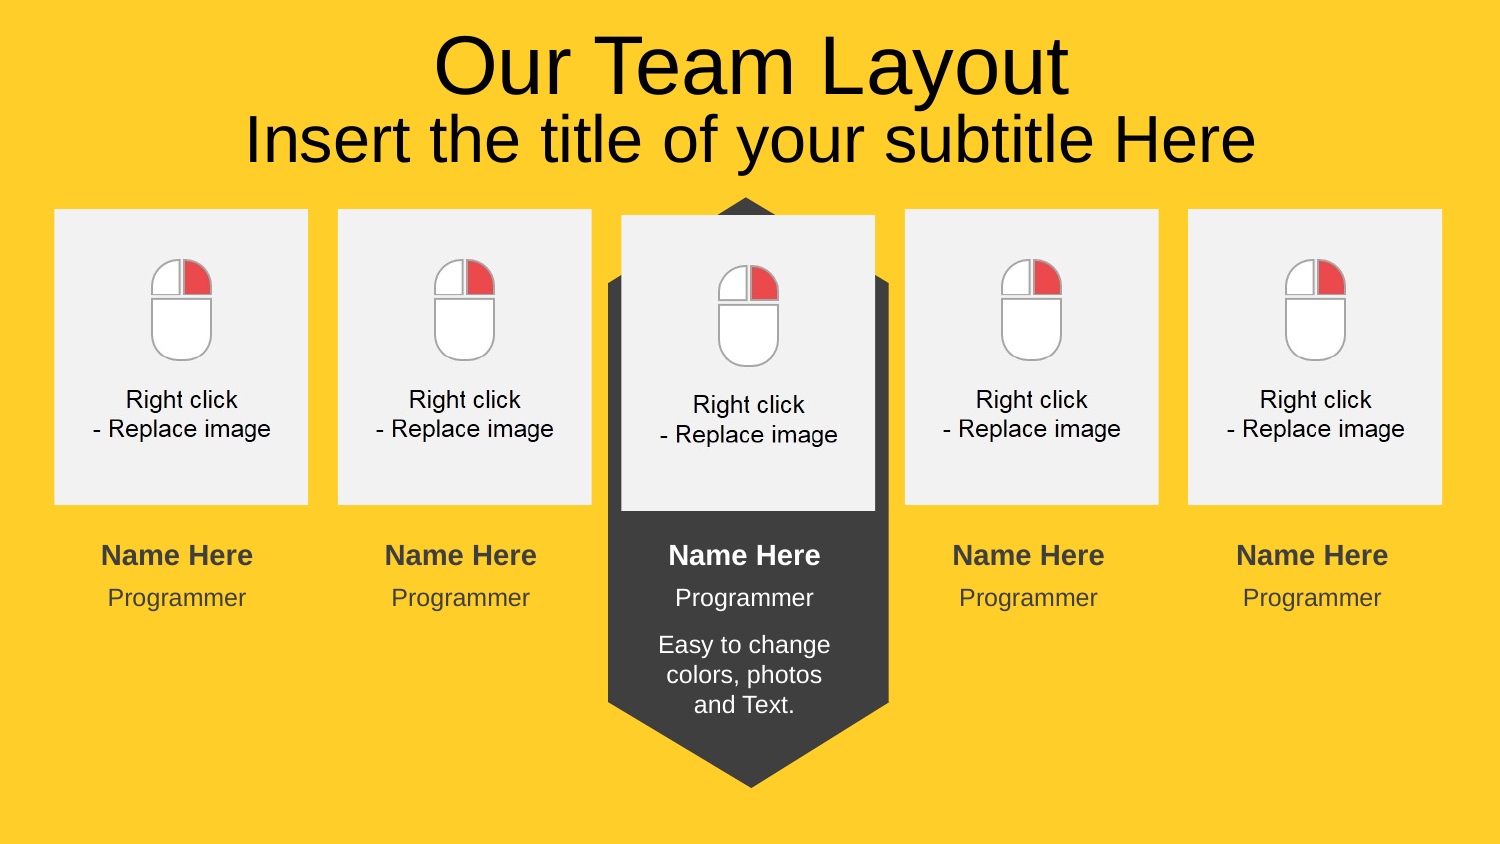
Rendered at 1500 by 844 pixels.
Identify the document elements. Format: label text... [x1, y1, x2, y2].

title Our Team Layout [3, 12, 1500, 110]
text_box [1176, 533, 1449, 618]
picture [620, 214, 876, 511]
picture [1187, 209, 1443, 505]
picture [53, 209, 309, 505]
text_box Easy to change colors, photos and Text. [632, 626, 857, 728]
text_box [892, 533, 1165, 618]
subtitle Insert the title of your subtitle Here [0, 110, 1500, 161]
picture [337, 209, 592, 505]
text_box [41, 533, 314, 618]
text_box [324, 533, 598, 618]
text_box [608, 533, 881, 618]
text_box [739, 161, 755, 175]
picture [904, 209, 1159, 505]
